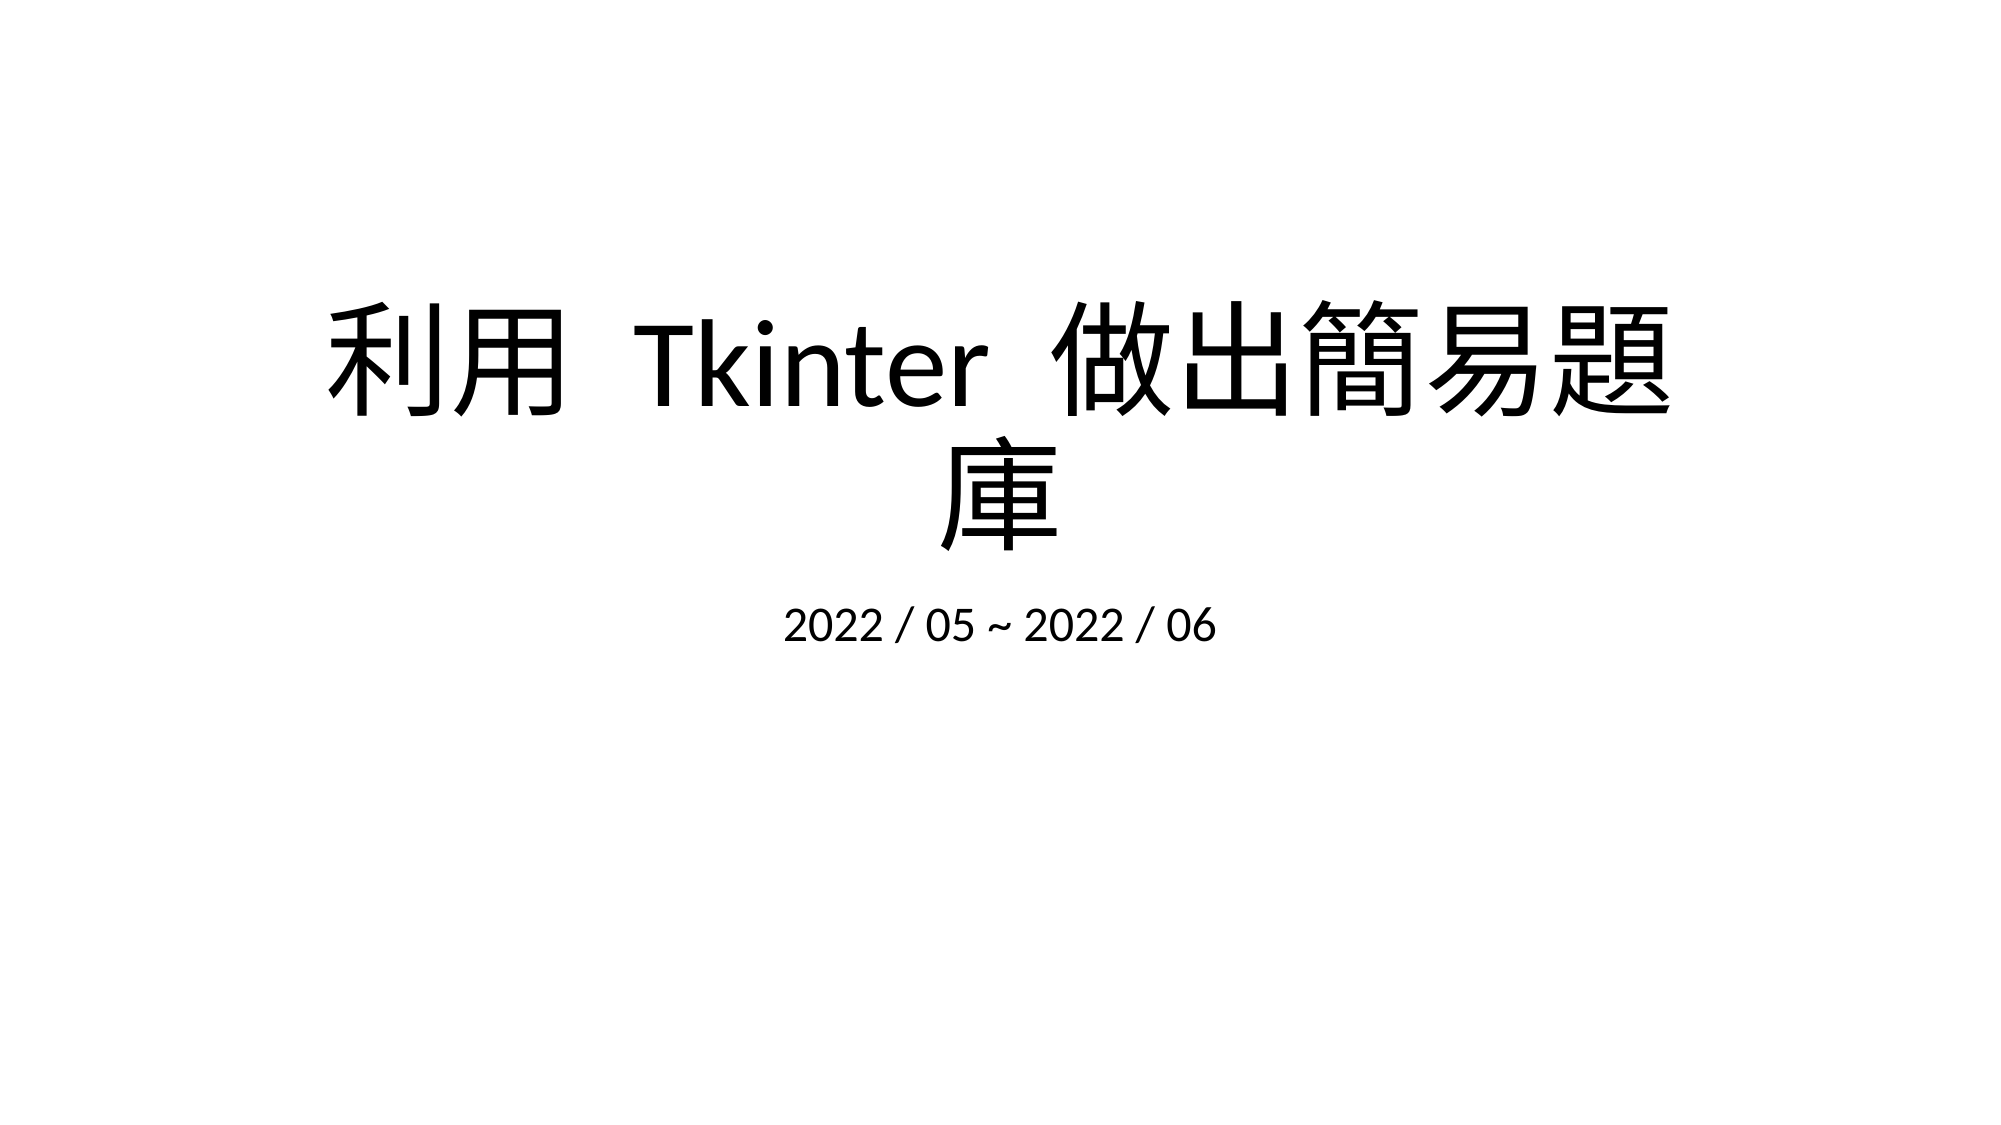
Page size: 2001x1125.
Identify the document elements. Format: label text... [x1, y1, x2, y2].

title 利用 Tkinter 做出簡易題庫 [249, 184, 1750, 576]
subtitle 2022 / 05 ~ 2022 / 06 [249, 590, 1750, 863]
